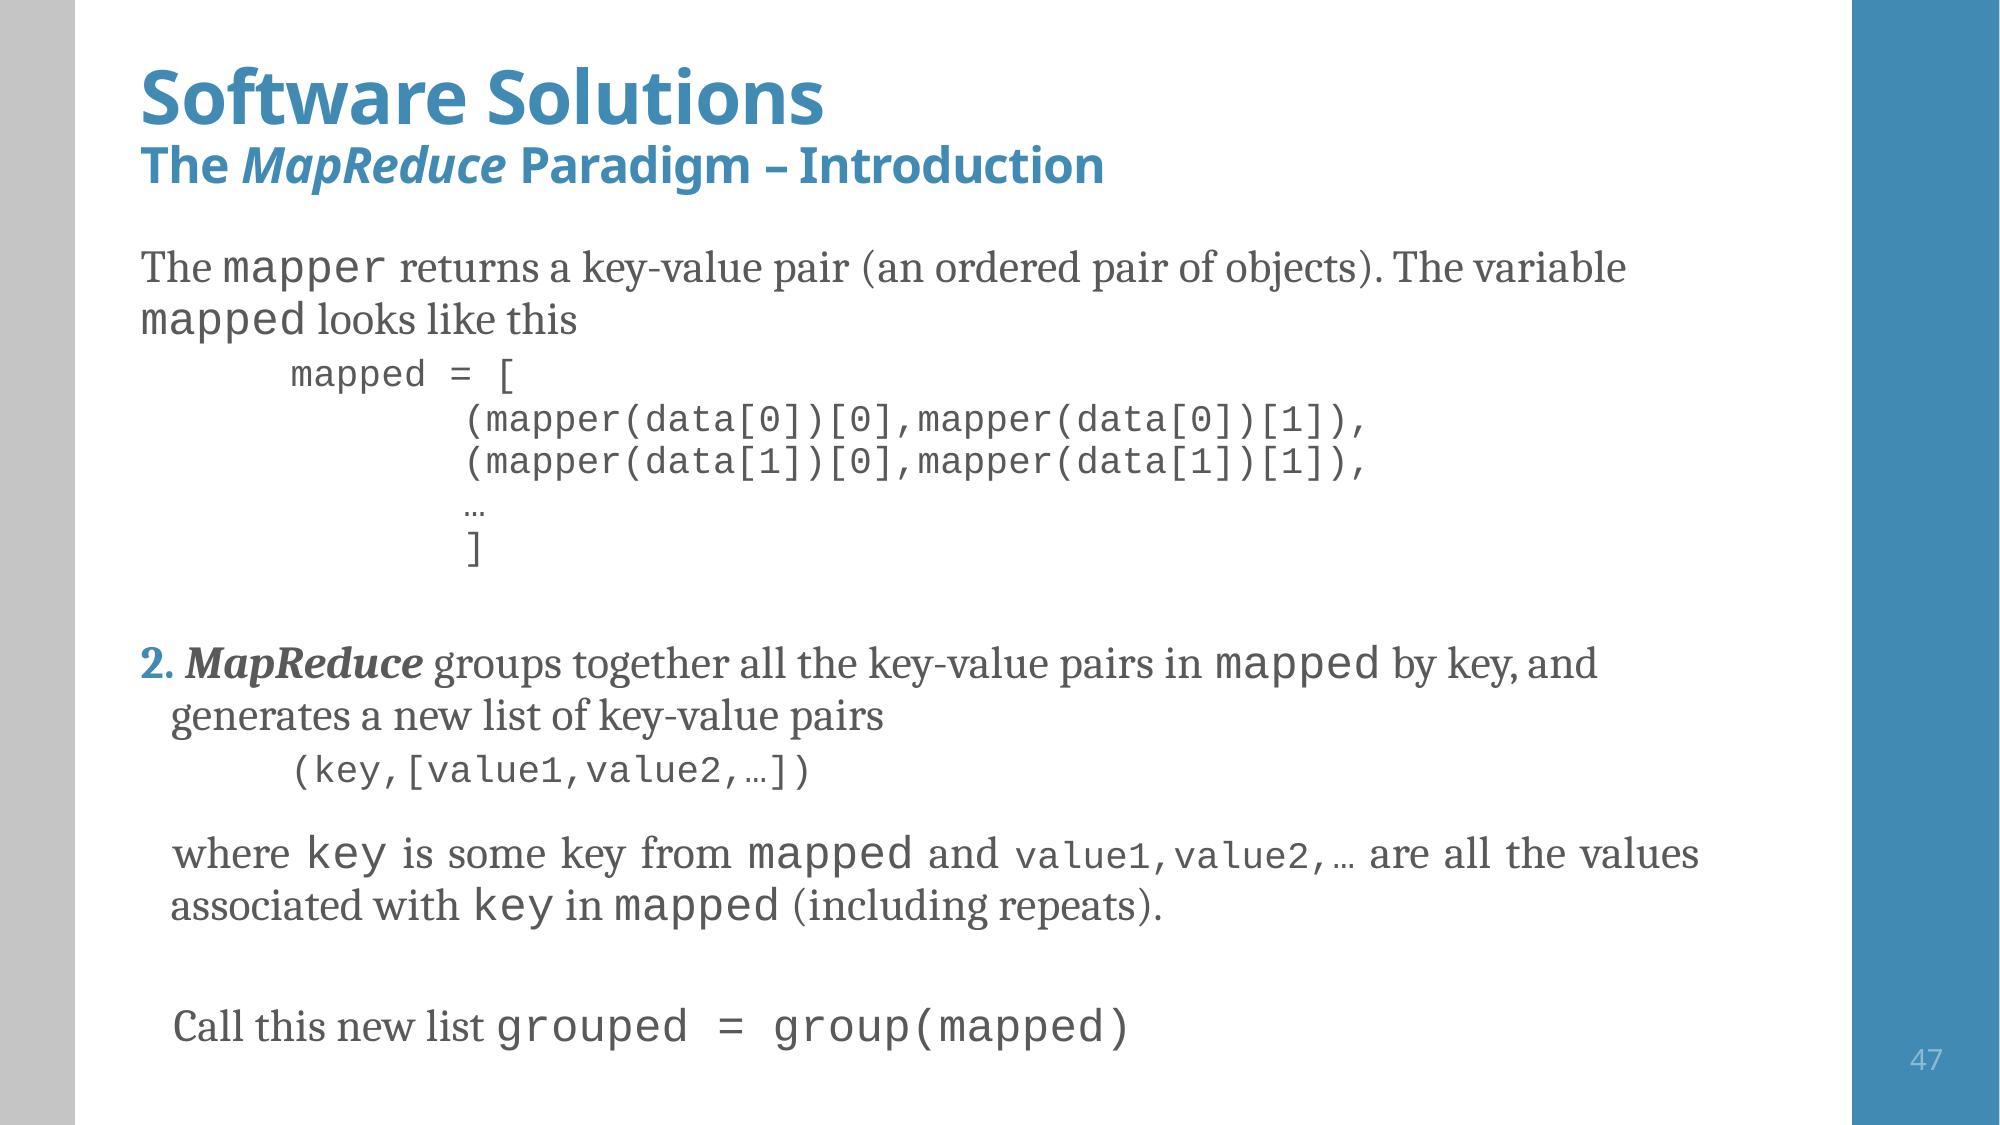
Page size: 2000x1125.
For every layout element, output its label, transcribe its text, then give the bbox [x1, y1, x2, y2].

list The mapper returns a key-value pair (an ordered pair of objects). The variable mapped looks like this mapped = [ (mapper(data[0])[0],mapper(data[0])[1]), (mapper(data[1])[0],mapper(data[1])[1]), … ] 2. MapReduce groups together all the key-value pairs in mapped by key, and generates a new list of key-value pairs (key,[value1,value2,…]) where key is some key from mapped and value1,value2,… are all the values associated with key in mapped (including repeats). Call this new list grouped = group(mapped) [125, 232, 1716, 1090]
title Software Solutions The MapReduce Paradigm – Introduction [126, 52, 1716, 144]
slide_number 47 [1852, 1012, 2000, 1110]
